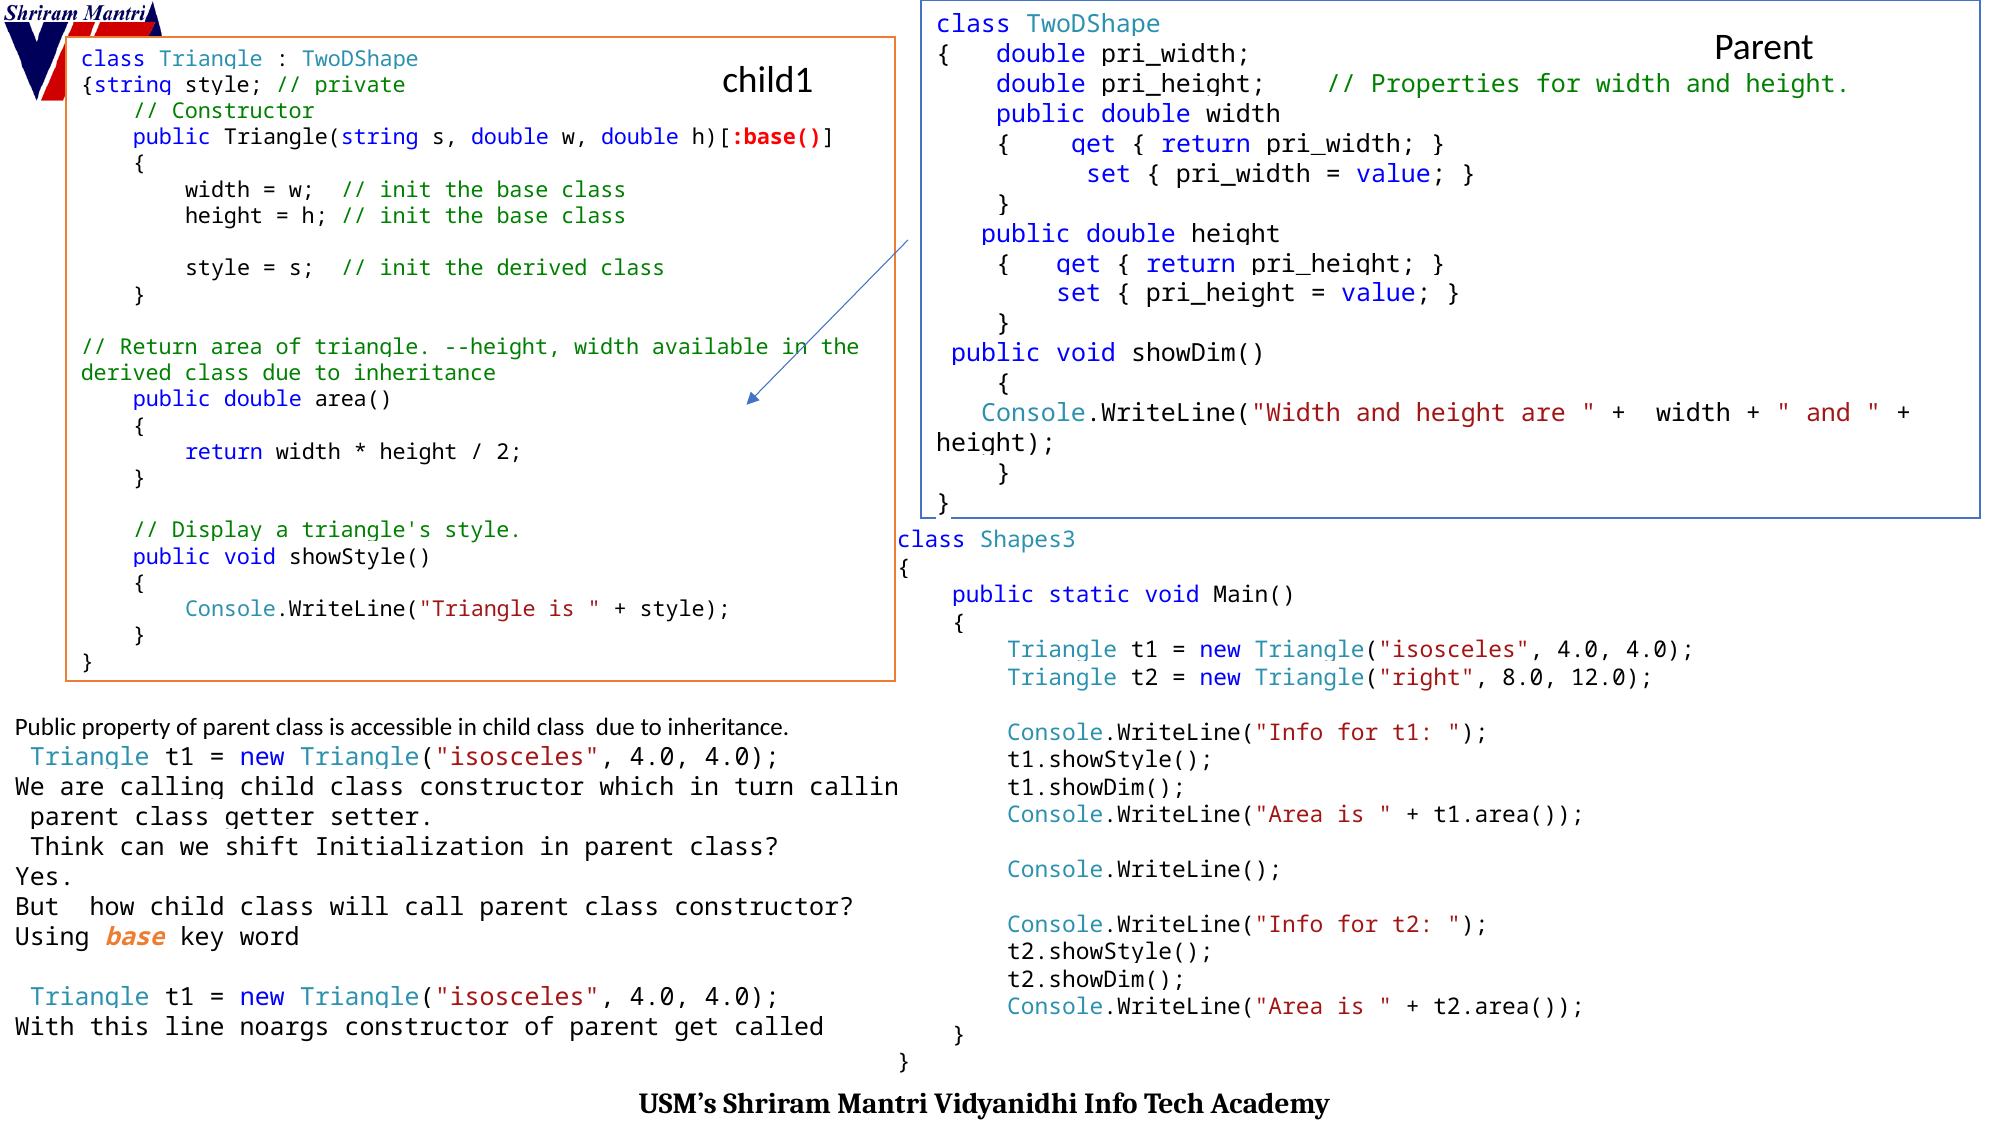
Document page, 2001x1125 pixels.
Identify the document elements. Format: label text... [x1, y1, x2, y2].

text_box class Shapes3 { public static void Main() { Triangle t1 = new Triangle("isosceles", 4.0, 4.0); Triangle t2 = new Triangle("right", 8.0, 12.0); Console.WriteLine("Info for t1: "); t1.showStyle(); t1.showDim(); Console.WriteLine("Area is " + t1.area()); Console.WriteLine(); Console.WriteLine("Info for t2: "); t2.showStyle(); t2.showDim(); Console.WriteLine("Area is " + t2.area()); } } [882, 517, 2000, 1082]
text_box child1 [707, 47, 902, 108]
picture [0, 0, 197, 121]
text_box Public property of parent class is accessible in child class due to inheritance. Triangle t1 = new Triangle("isosceles", 4.0, 4.0); We are calling child class constructor which in turn calling parent class getter setter. Think can we shift Initialization in parent class? Yes. But how child class will call parent class constructor? Using base key word Triangle t1 = new Triangle("isosceles", 4.0, 4.0); With this line noargs constructor of parent get called [0, 703, 973, 1108]
text_box Parent [1699, 14, 1902, 75]
list class TwoDShape { double pri_width; double pri_height; // Properties for width and height. public double width { get { return pri_width; } set { pri_width = value; } } public double height { get { return pri_height; } set { pri_height = value; } } public void showDim() { Console.WriteLine("Width and height are " + width + " and " + height); } } [920, 0, 1981, 517]
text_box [746, 239, 908, 405]
text_box class Triangle : TwoDShape {string style; // private // Constructor public Triangle(string s, double w, double h)[:base()] { width = w; // init the base class height = h; // init the base class style = s; // init the derived class } // Return area of triangle. --height, width available in the derived class due to inheritance public double area() { return width * height / 2; } // Display a triangle's style. public void showStyle() { Console.WriteLine("Triangle is " + style); } } [65, 36, 896, 682]
